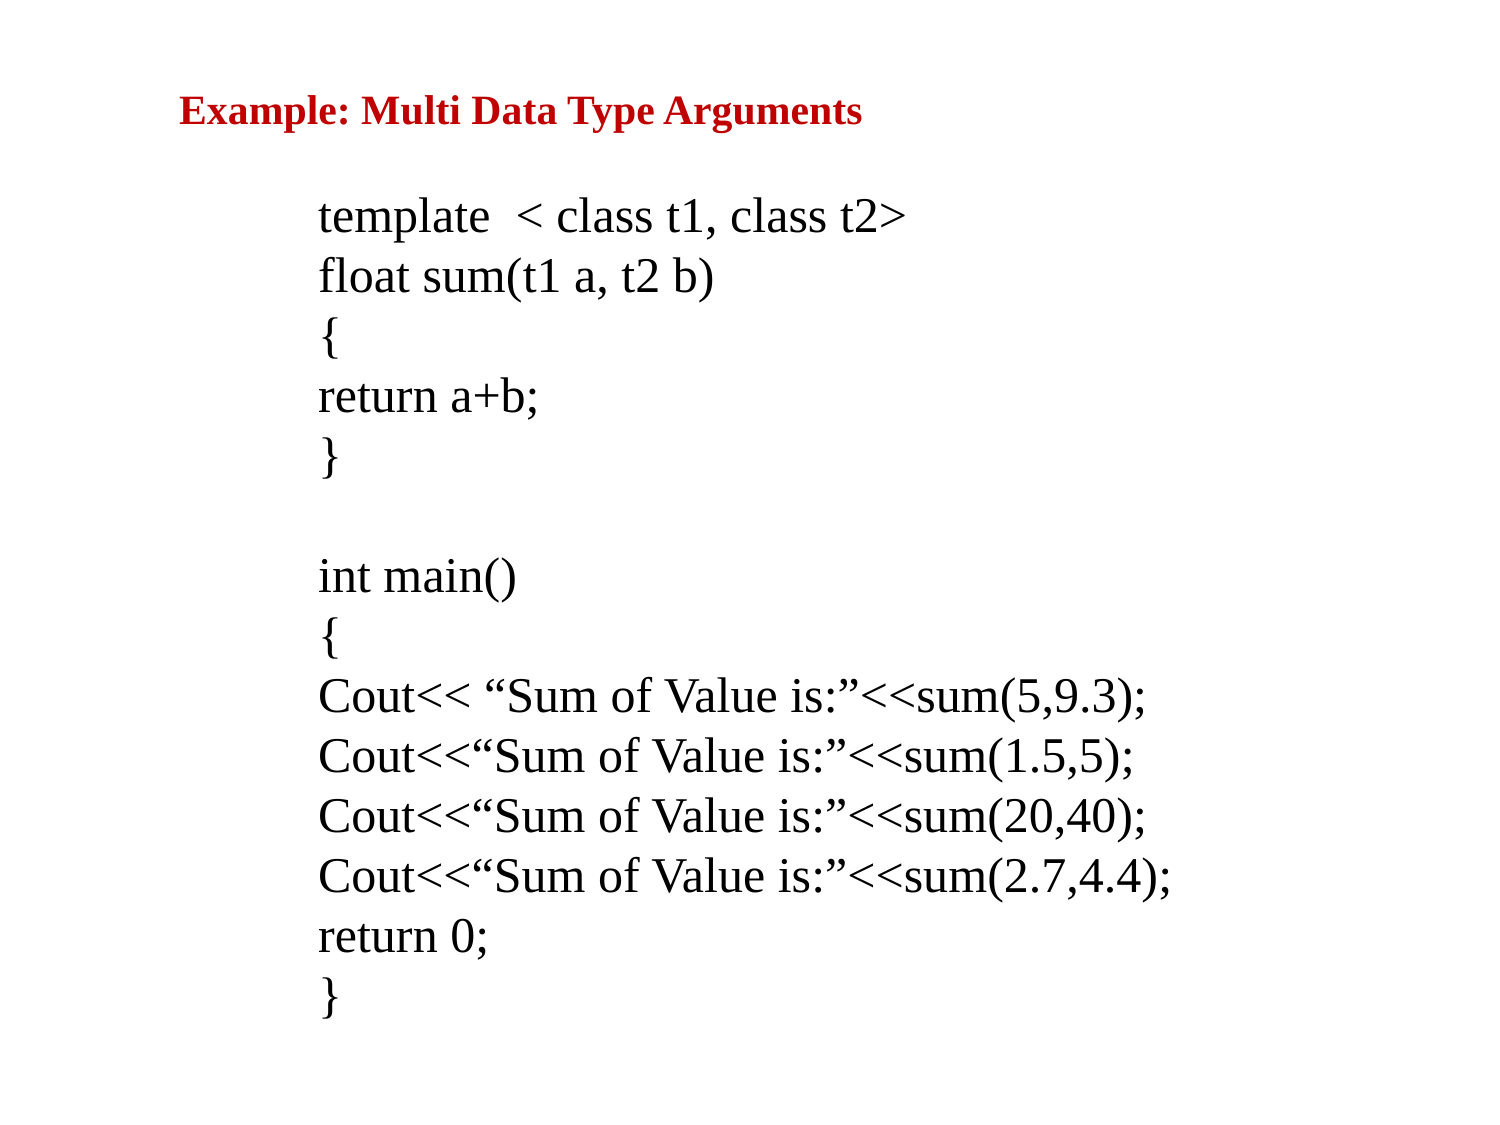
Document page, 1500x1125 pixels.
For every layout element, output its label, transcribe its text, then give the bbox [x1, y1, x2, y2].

text_box template < class t1, class t2> float sum(t1 a, t2 b) { return a+b; } int main() { Cout<< “Sum of Value is:”<<sum(5,9.3); Cout<<“Sum of Value is:”<<sum(1.5,5); Cout<<“Sum of Value is:”<<sum(20,40); Cout<<“Sum of Value is:”<<sum(2.7,4.4); return 0; } [303, 174, 1188, 1030]
text_box Example: Multi Data Type Arguments [164, 75, 879, 140]
